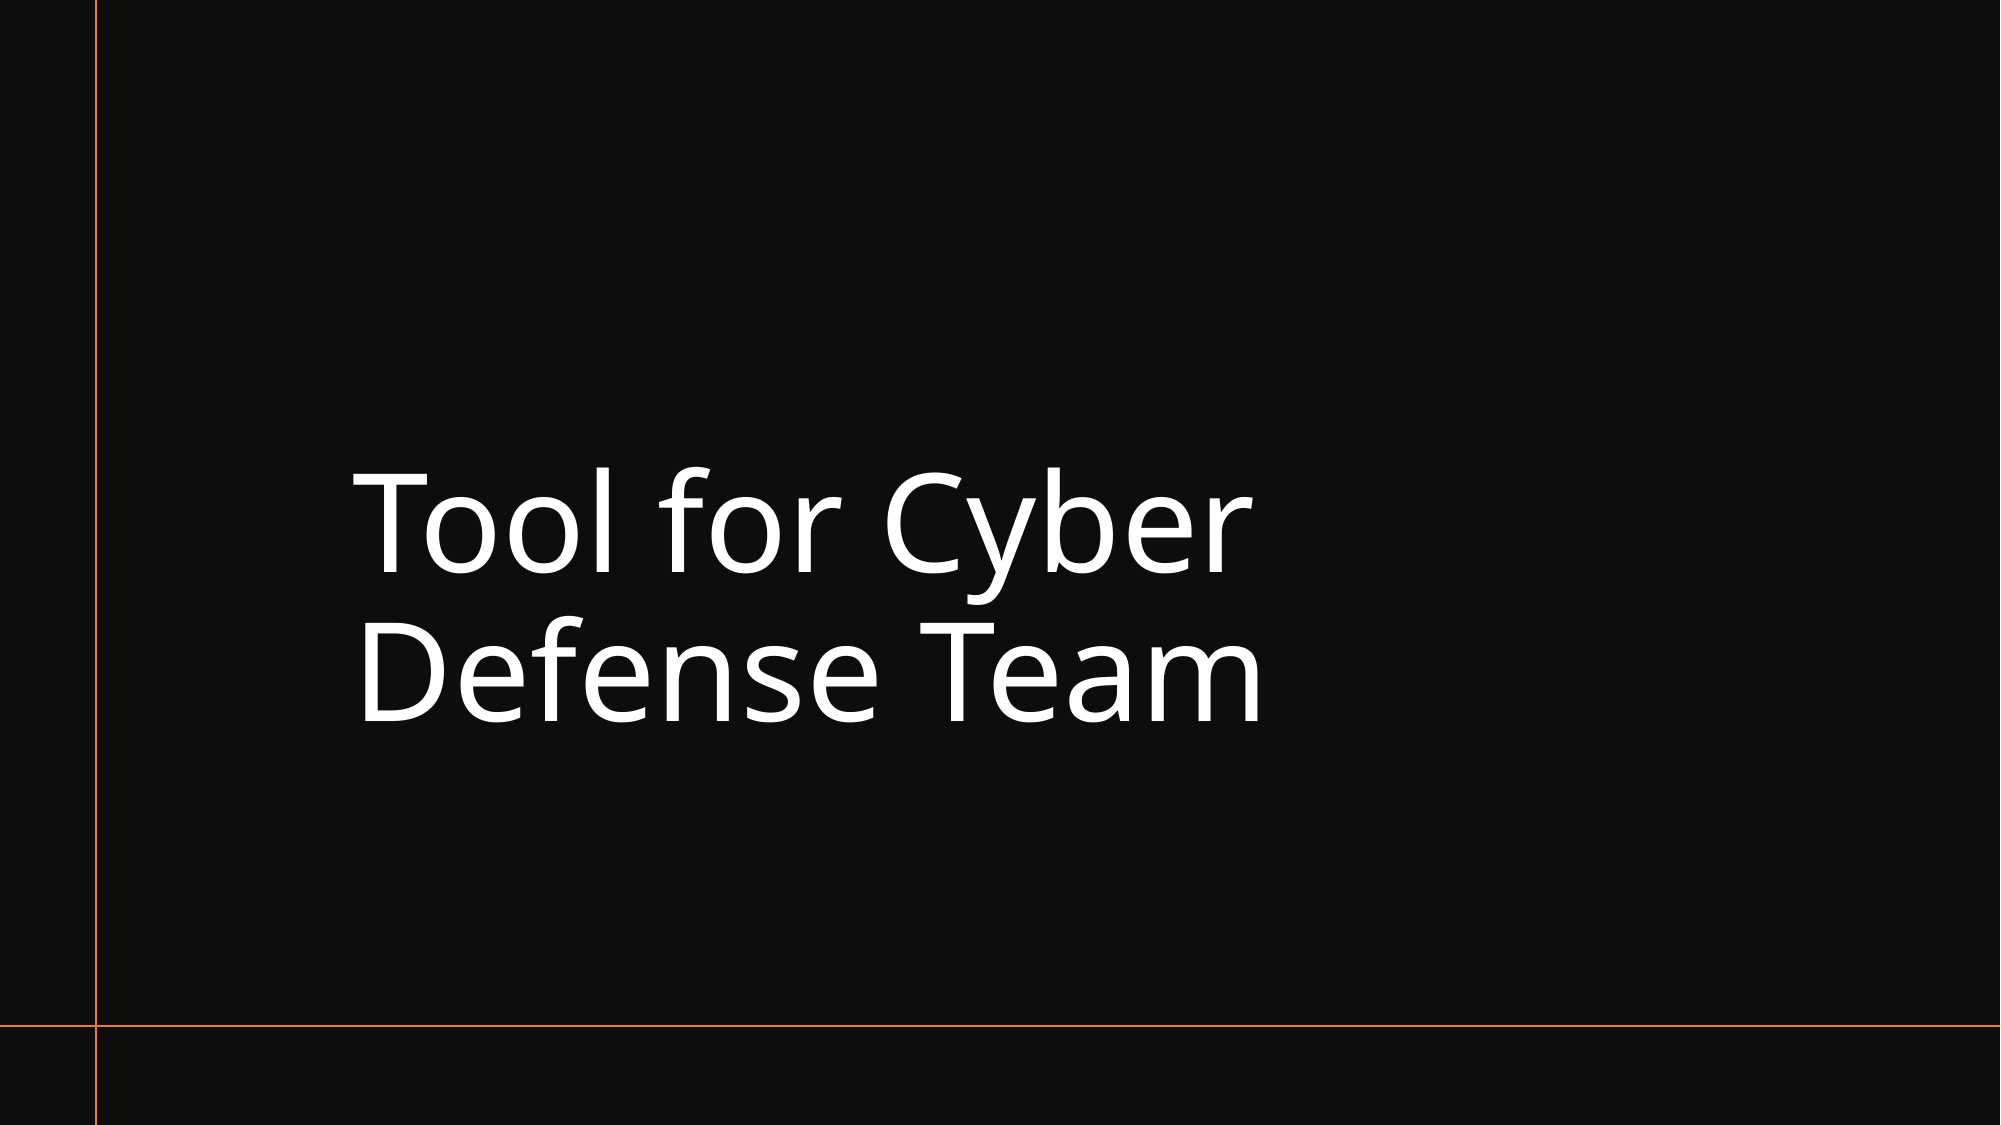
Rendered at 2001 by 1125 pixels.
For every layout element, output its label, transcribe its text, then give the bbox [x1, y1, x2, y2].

title Tool for Cyber Defense Team [337, 366, 1662, 759]
text_box [97, 0, 2000, 1025]
text_box [0, 1027, 95, 1125]
text_box [97, 1027, 2000, 1125]
text_box [0, 0, 95, 1025]
